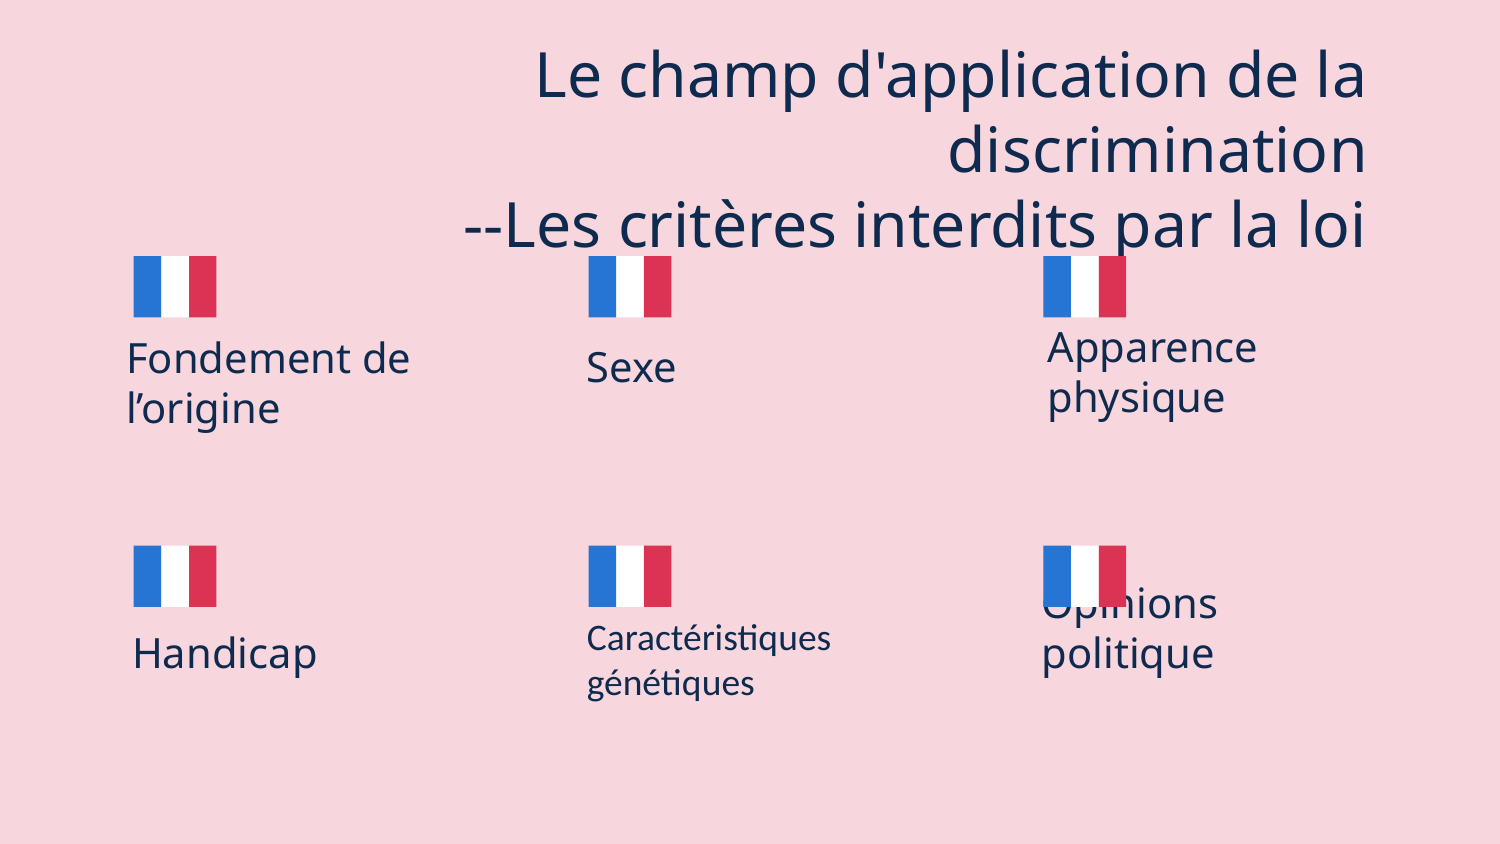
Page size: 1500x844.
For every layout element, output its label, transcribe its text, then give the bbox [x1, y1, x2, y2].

title Le champ d'application de la discrimination --Les critères interdits par la loi [116, 88, 1383, 206]
title Apparence physique [1032, 352, 1389, 437]
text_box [599, 245, 661, 329]
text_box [1053, 534, 1116, 618]
title Handicap [116, 608, 474, 692]
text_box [1053, 245, 1116, 329]
title Opinions politique [1026, 608, 1383, 692]
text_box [144, 245, 206, 329]
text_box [599, 534, 661, 618]
title Caractéristiques génétiques [571, 634, 929, 718]
title Fondement de l’origine [111, 363, 468, 448]
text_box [144, 534, 206, 618]
title Sexe [571, 322, 929, 407]
